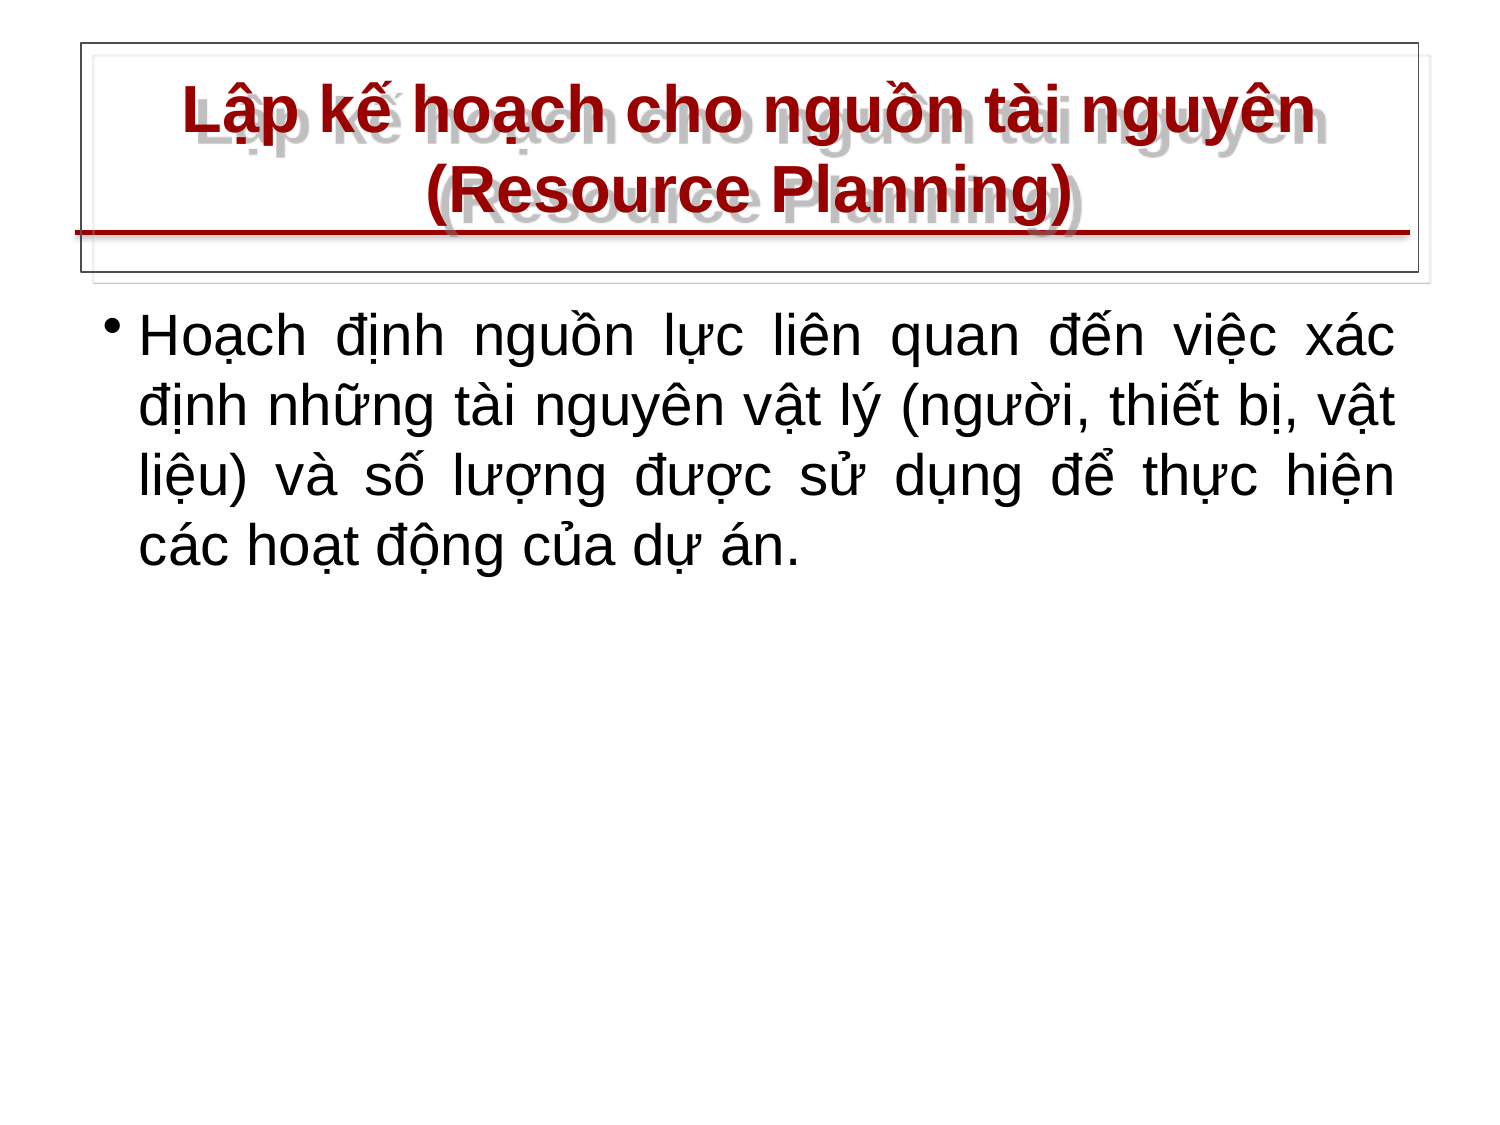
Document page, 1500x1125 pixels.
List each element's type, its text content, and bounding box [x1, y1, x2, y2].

title Lập kế hoạch cho nguồn tài nguyên (Resource Planning) [80, 42, 1419, 273]
list Hoạch định nguồn lực liên quan đến việc xác định những tài nguyên vật lý (người, thiết bị, vật liệu) và số lượng được sử dụng để thực hiện các hoạt động của dự án. [87, 290, 1413, 1073]
